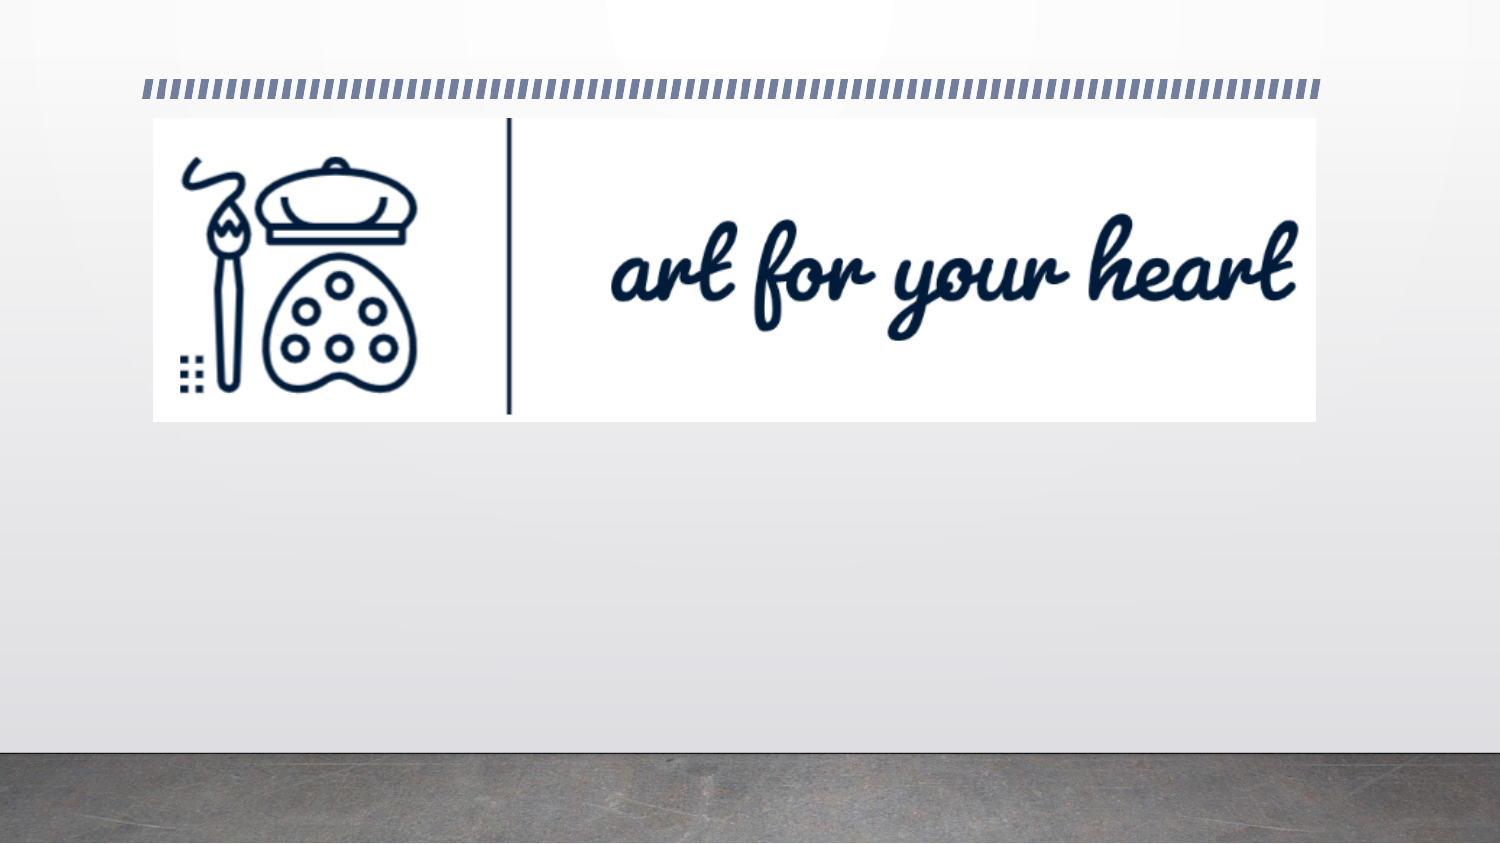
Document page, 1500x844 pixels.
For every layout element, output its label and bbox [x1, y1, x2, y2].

picture [0, 753, 1500, 843]
picture [152, 118, 1316, 423]
